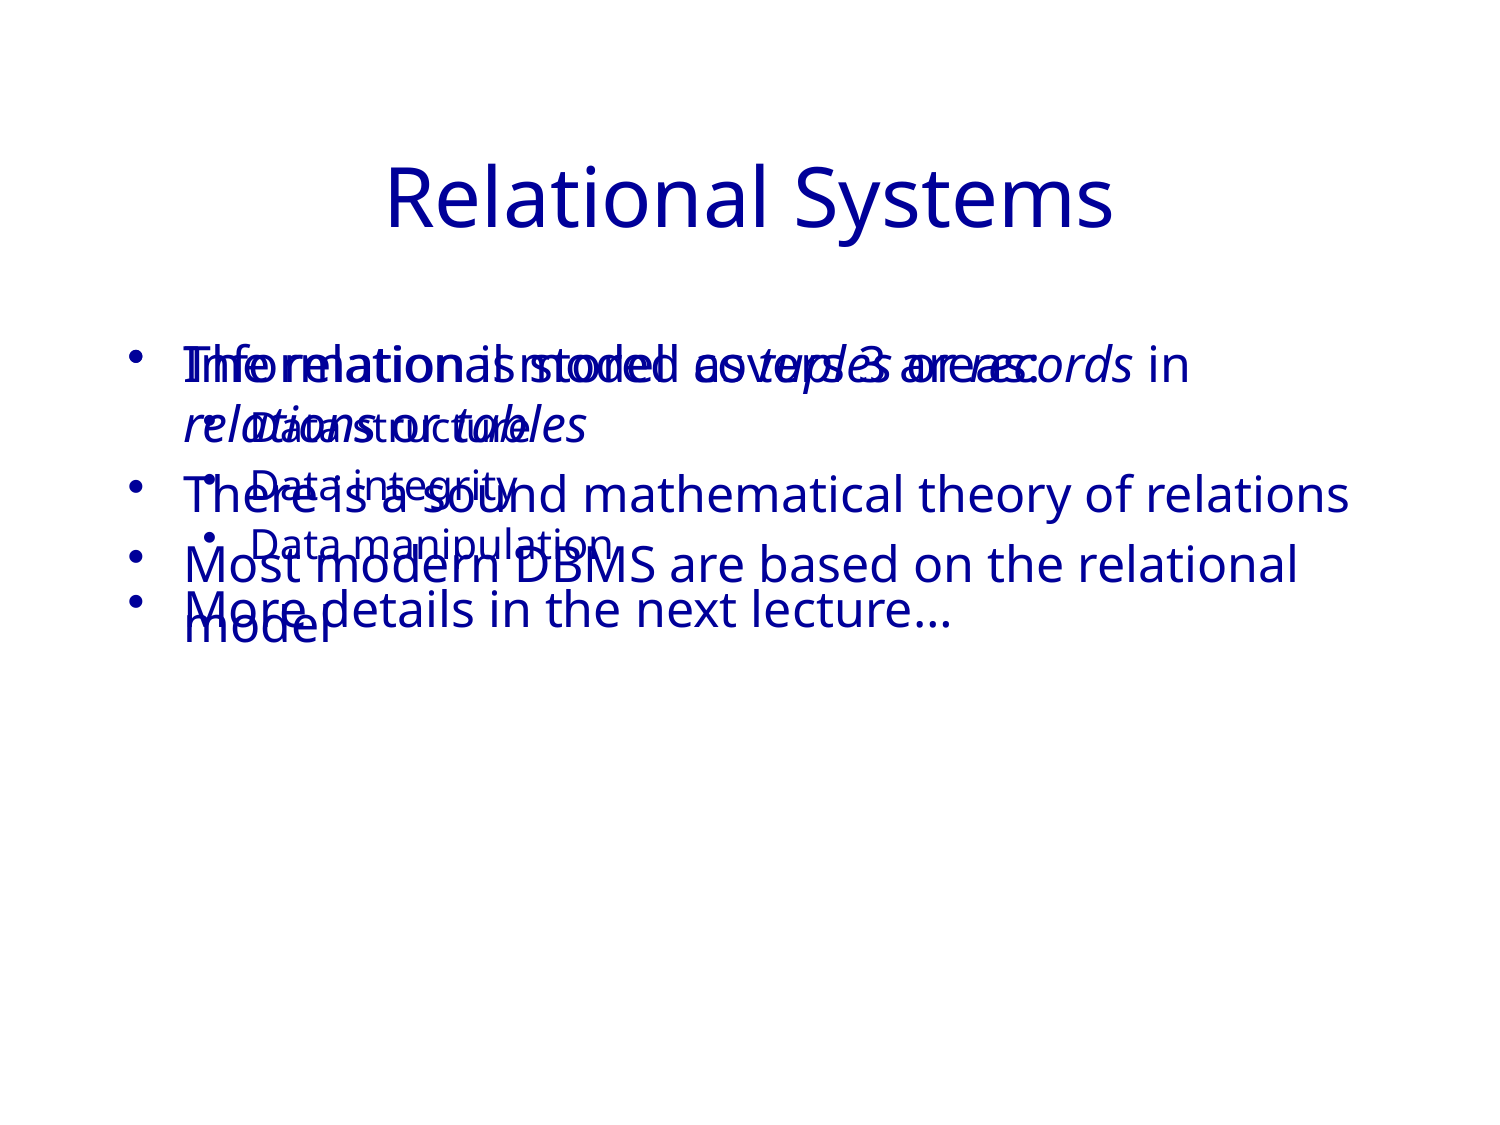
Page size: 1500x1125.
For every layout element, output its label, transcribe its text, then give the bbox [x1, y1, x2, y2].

title Relational Systems [112, 99, 1388, 288]
list The relational model covers 3 areas: Data structure Data integrity Data manipulation More details in the next lecture… [112, 324, 1388, 1001]
